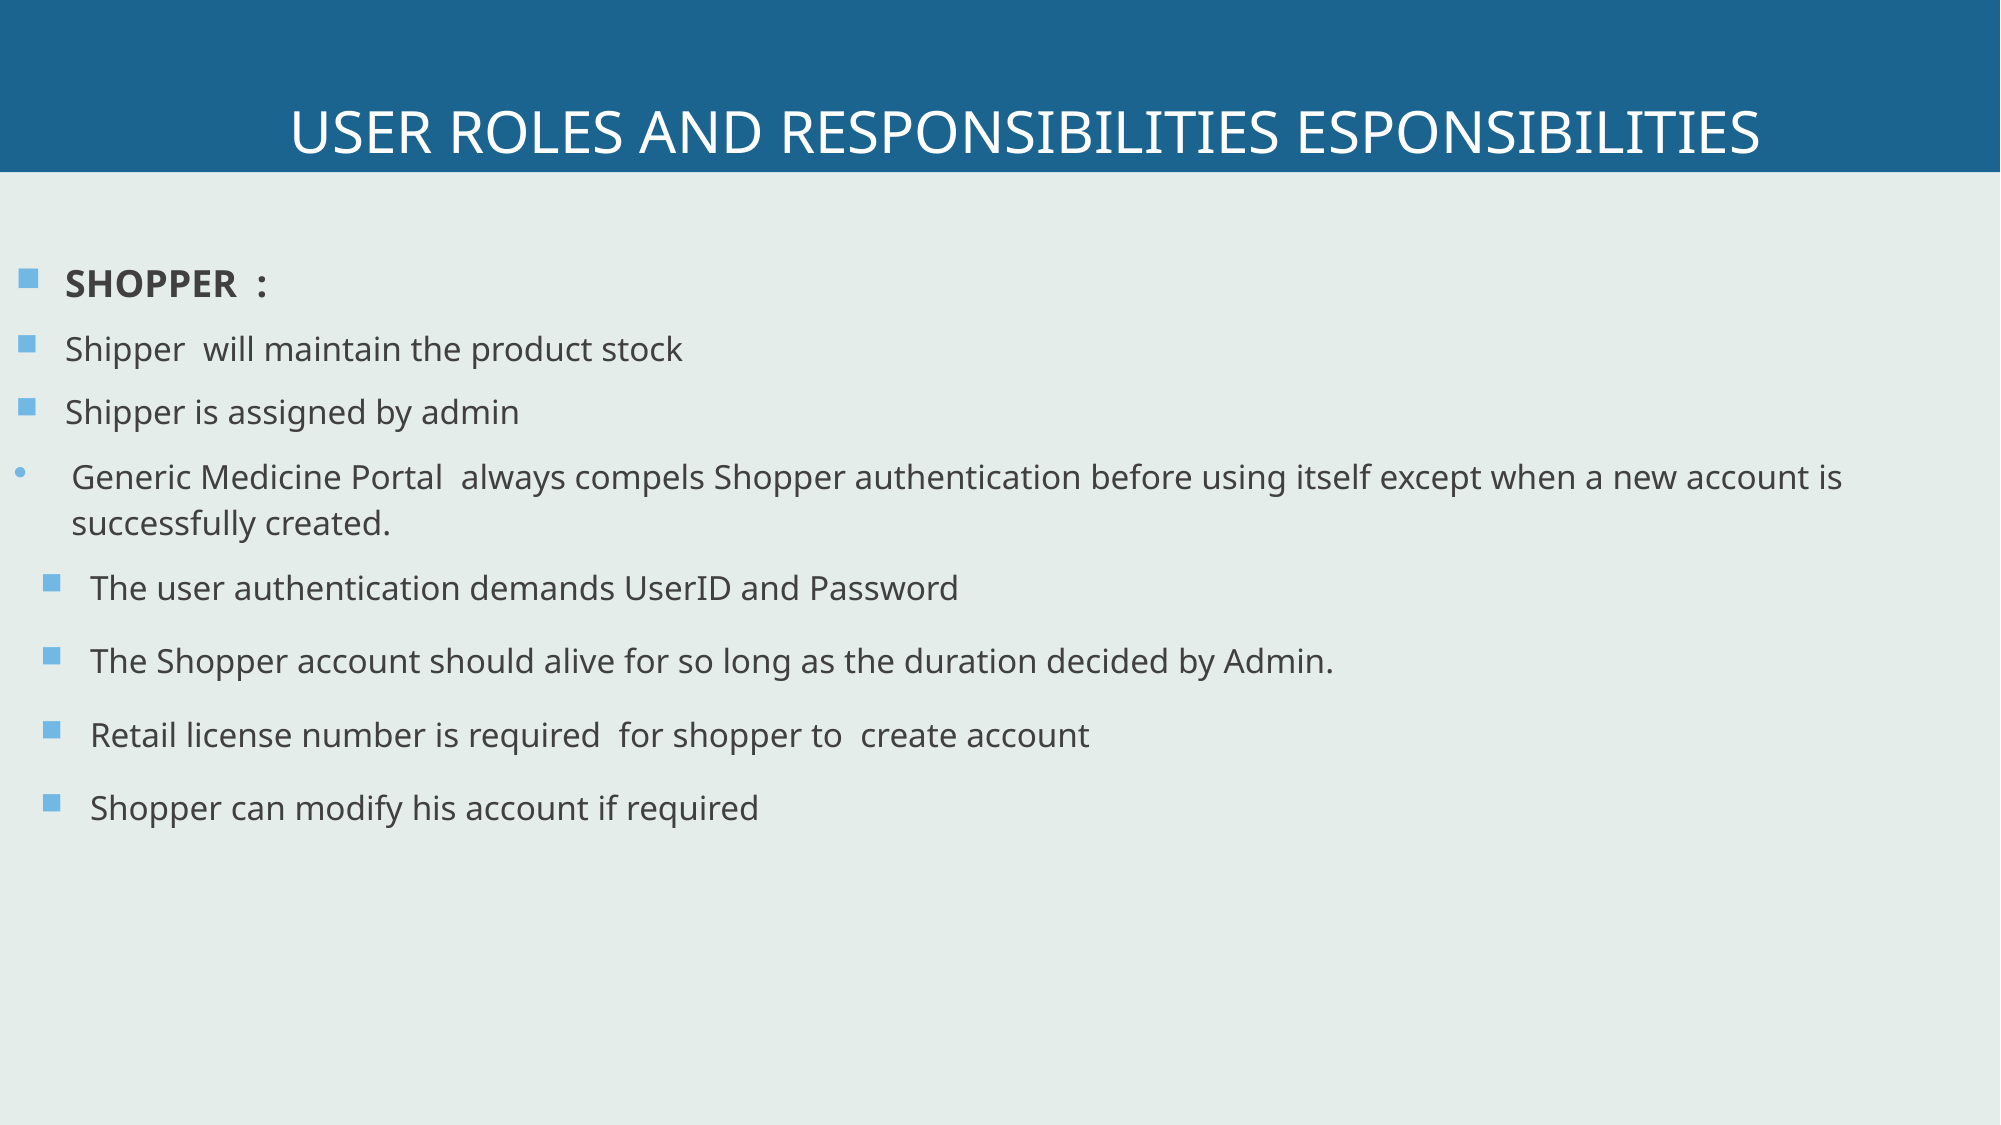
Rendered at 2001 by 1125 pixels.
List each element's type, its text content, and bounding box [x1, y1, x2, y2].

title USER ROLES AND RESPONSIBILITIES ESPONSIBILITIES [0, 0, 2000, 172]
list SHOPPER : Shipper will maintain the product stock Shipper is assigned by admin Generic Medicine Portal always compels Shopper authentication before using itself except when a new account is successfully created. The user authentication demands UserID and Password The Shopper account should alive for so long as the duration decided by Admin. Retail license number is required for shopper to create account Shopper can modify his account if required [0, 172, 2000, 1125]
